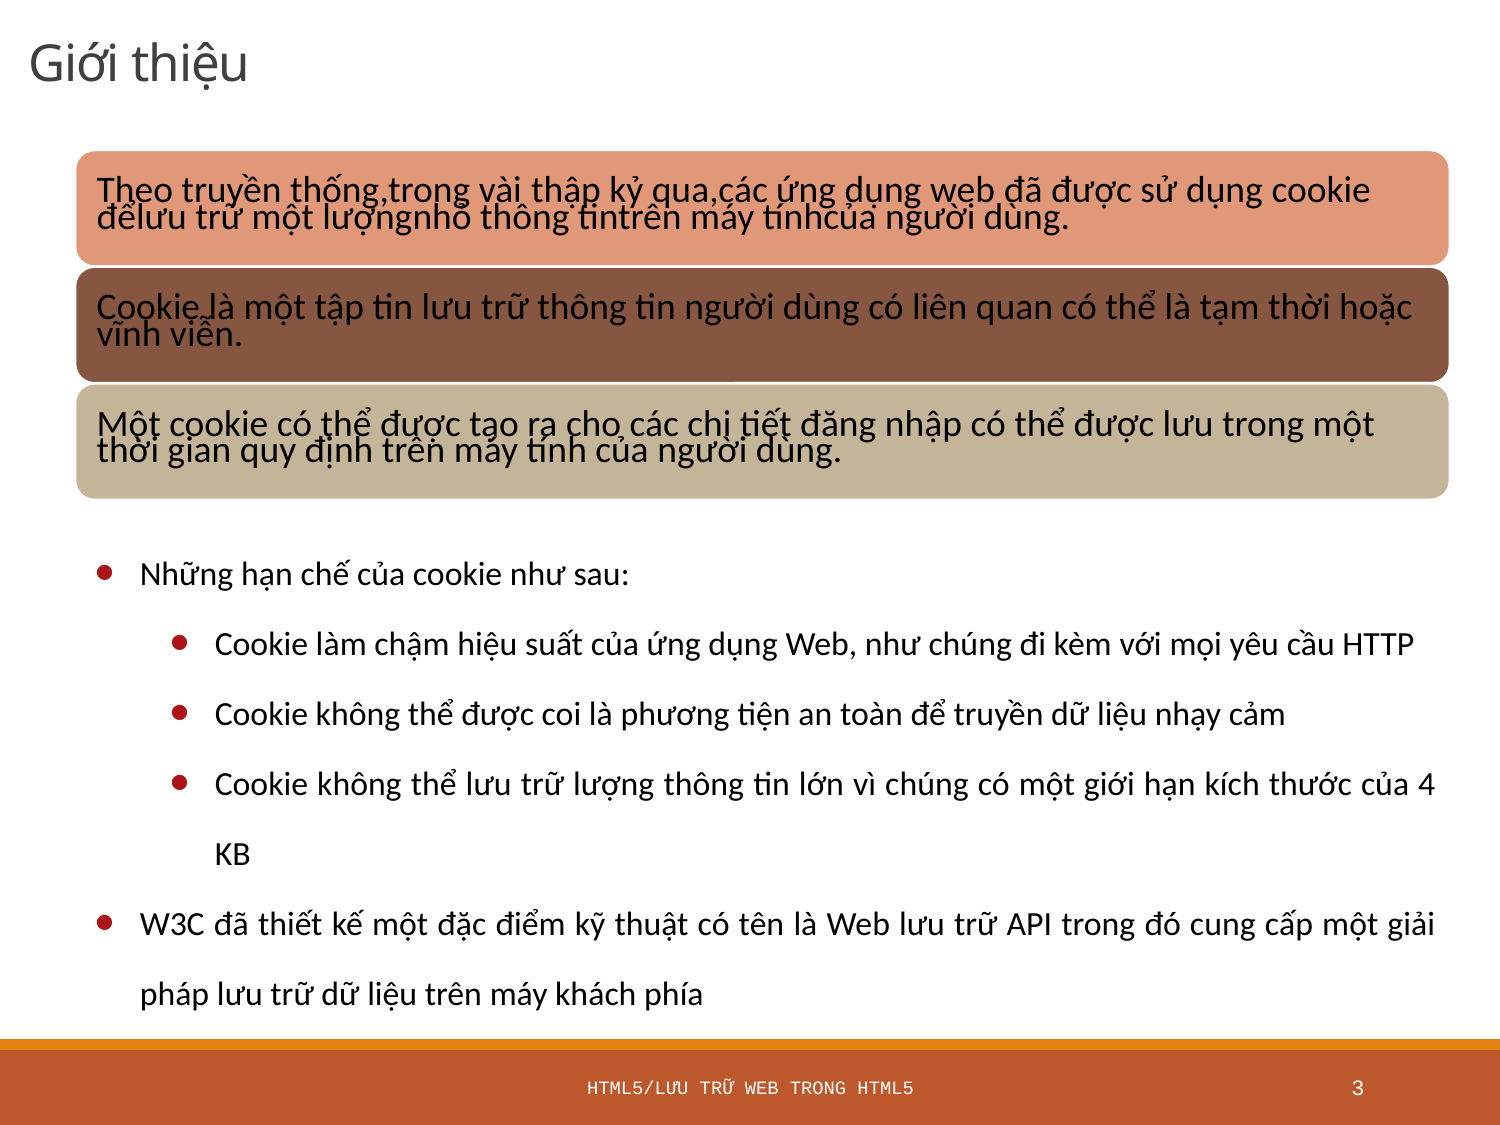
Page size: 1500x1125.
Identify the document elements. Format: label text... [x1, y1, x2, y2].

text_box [74, 149, 1451, 501]
text_box Những hạn chế của cookie như sau: Cookie làm chậm hiệu suất của ứng dụng Web, như chúng đi kèm với mọi yêu cầu HTTP Cookie không thể được coi là phương tiện an toàn để truyền dữ liệu nhạy cảm Cookie không thể lưu trữ lượng thông tin lớn vì chúng có một giới hạn kích thước của 4 KB W3C đã thiết kế một đặc điểm kỹ thuật có tên là Web lưu trữ API trong đó cung cấp một giải pháp lưu trữ dữ liệu trên máy khách phía [50, 537, 1450, 1043]
title Giới thiệu [0, 32, 1476, 101]
footer HTML5/Lưu trữ Web trong HTML5 [453, 1059, 1047, 1120]
slide_number 3 [1218, 1059, 1380, 1120]
